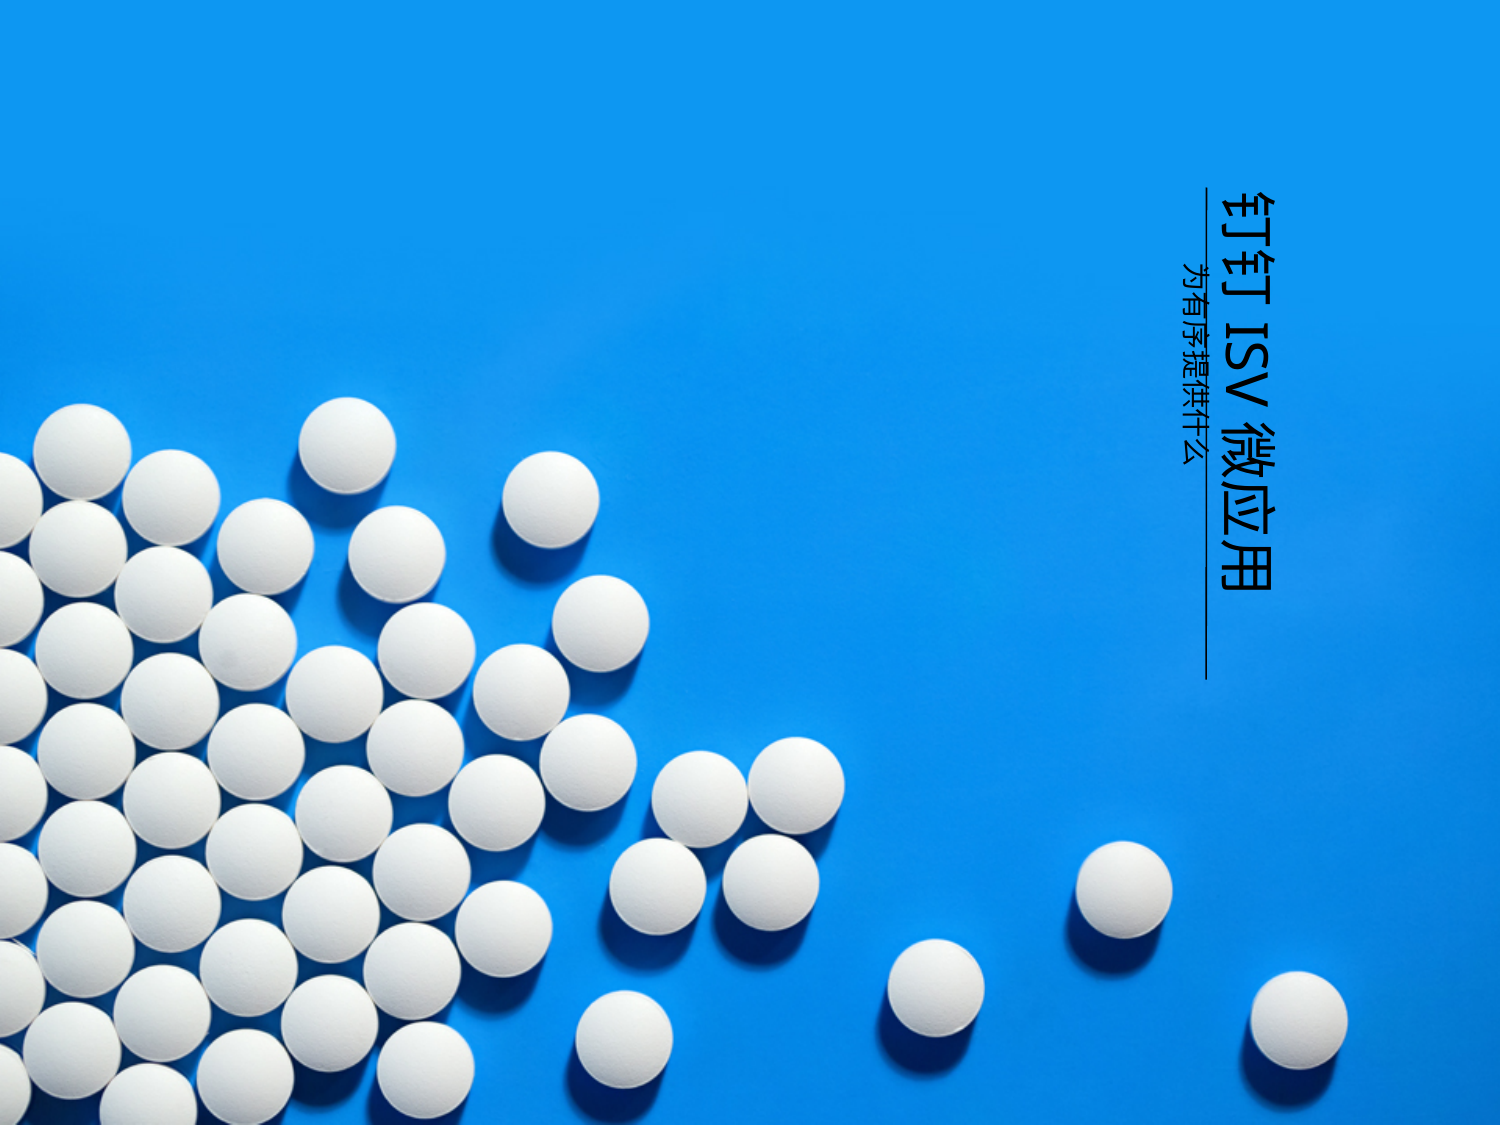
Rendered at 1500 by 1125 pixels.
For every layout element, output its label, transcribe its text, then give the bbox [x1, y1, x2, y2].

picture [0, 0, 1500, 1125]
text_box 钉钉ISV微应用 为有序提供什么 [1155, 441, 1293, 809]
text_box 钉钉ISV微应用 为有序提供什么 [1155, 175, 1293, 431]
